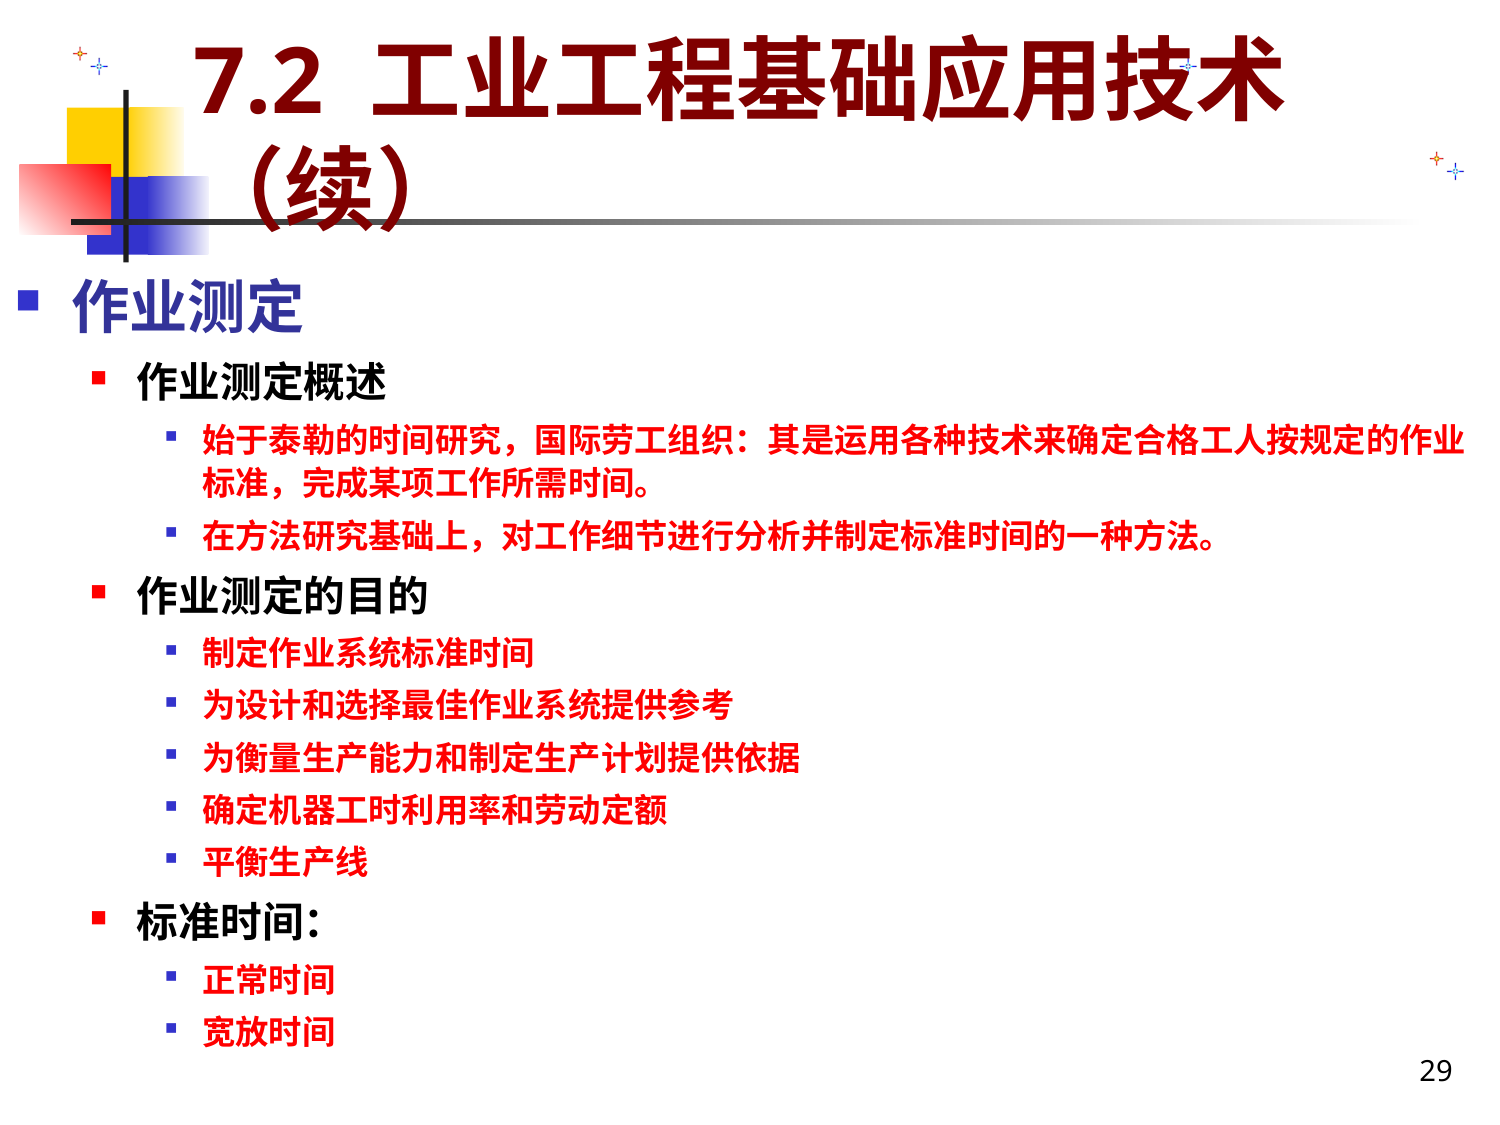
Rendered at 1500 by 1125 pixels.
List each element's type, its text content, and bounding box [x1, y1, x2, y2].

list 作业测定 作业测定概述 始于泰勒的时间研究，国际劳工组织：其是运用各种技术来确定合格工人按规定的作业标准，完成某项工作所需时间。 在方法研究基础上，对工作细节进行分析并制定标准时间的一种方法。 作业测定的目的 制定作业系统标准时间 为设计和选择最佳作业系统提供参考 为衡量生产能力和制定生产计划提供依据 确定机器工时利用率和劳动定额 平衡生产线 标准时间： 正常时间 宽放时间 [0, 255, 1500, 1092]
title 7.2 工业工程基础应用技术 （续） [178, 111, 1457, 250]
slide_number 29 [1154, 1023, 1468, 1100]
picture [1151, 42, 1202, 93]
picture [1457, 147, 1469, 198]
picture [62, 42, 113, 93]
